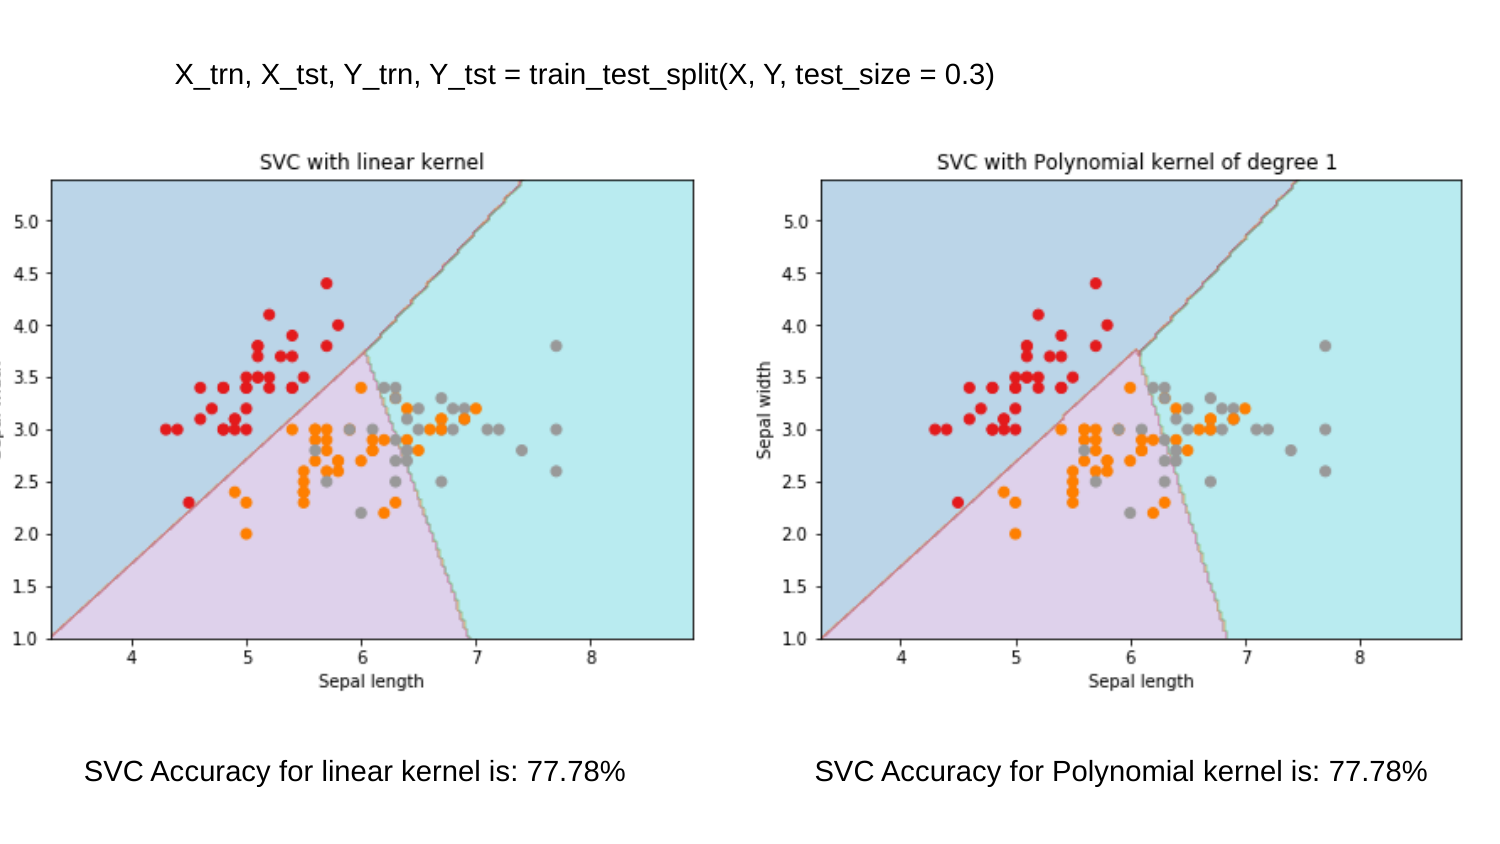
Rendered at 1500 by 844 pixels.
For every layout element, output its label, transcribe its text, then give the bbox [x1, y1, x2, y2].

text_box X_trn, X_tst, Y_trn, Y_tst = train_test_split(X, Y, test_size = 0.3) [159, 48, 1187, 99]
text_box SVC Accuracy for Polynomial kernel is: 77.78% [799, 744, 1444, 795]
text_box SVC Accuracy for linear kernel is: 77.78% [69, 744, 642, 795]
picture [0, 141, 1478, 703]
